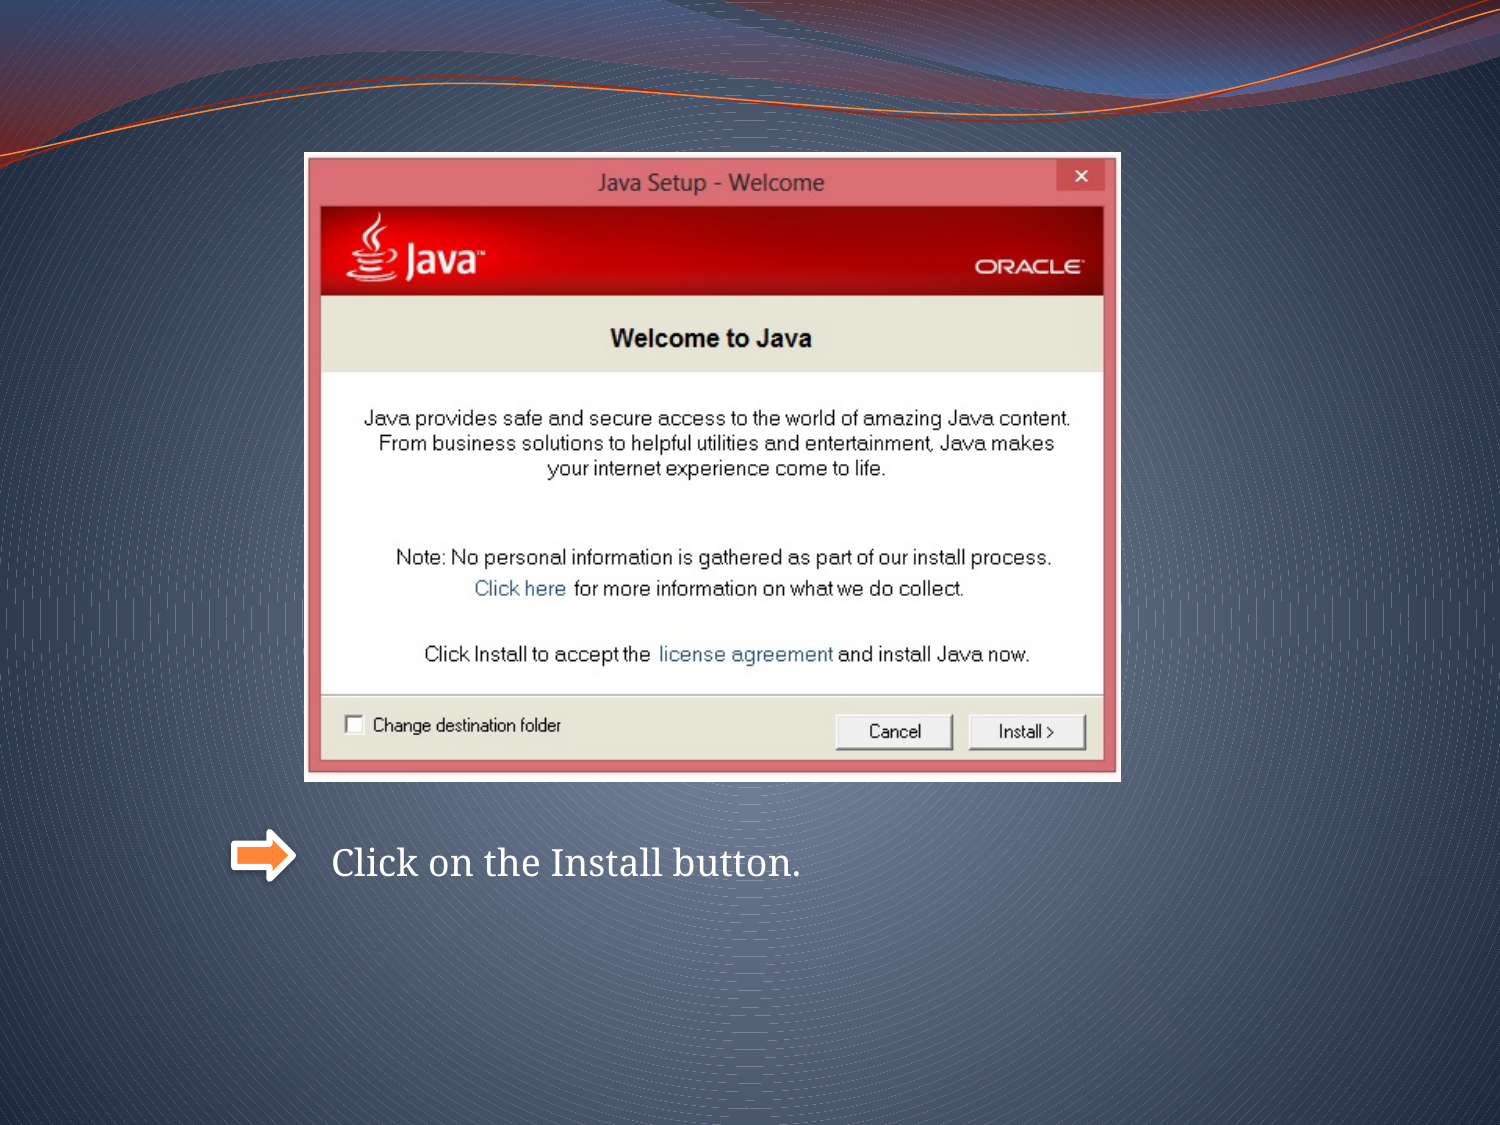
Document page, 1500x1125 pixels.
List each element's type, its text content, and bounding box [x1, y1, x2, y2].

text_box Click on the Install button. [316, 831, 1313, 892]
text_box [231, 829, 297, 882]
picture [304, 152, 1121, 783]
